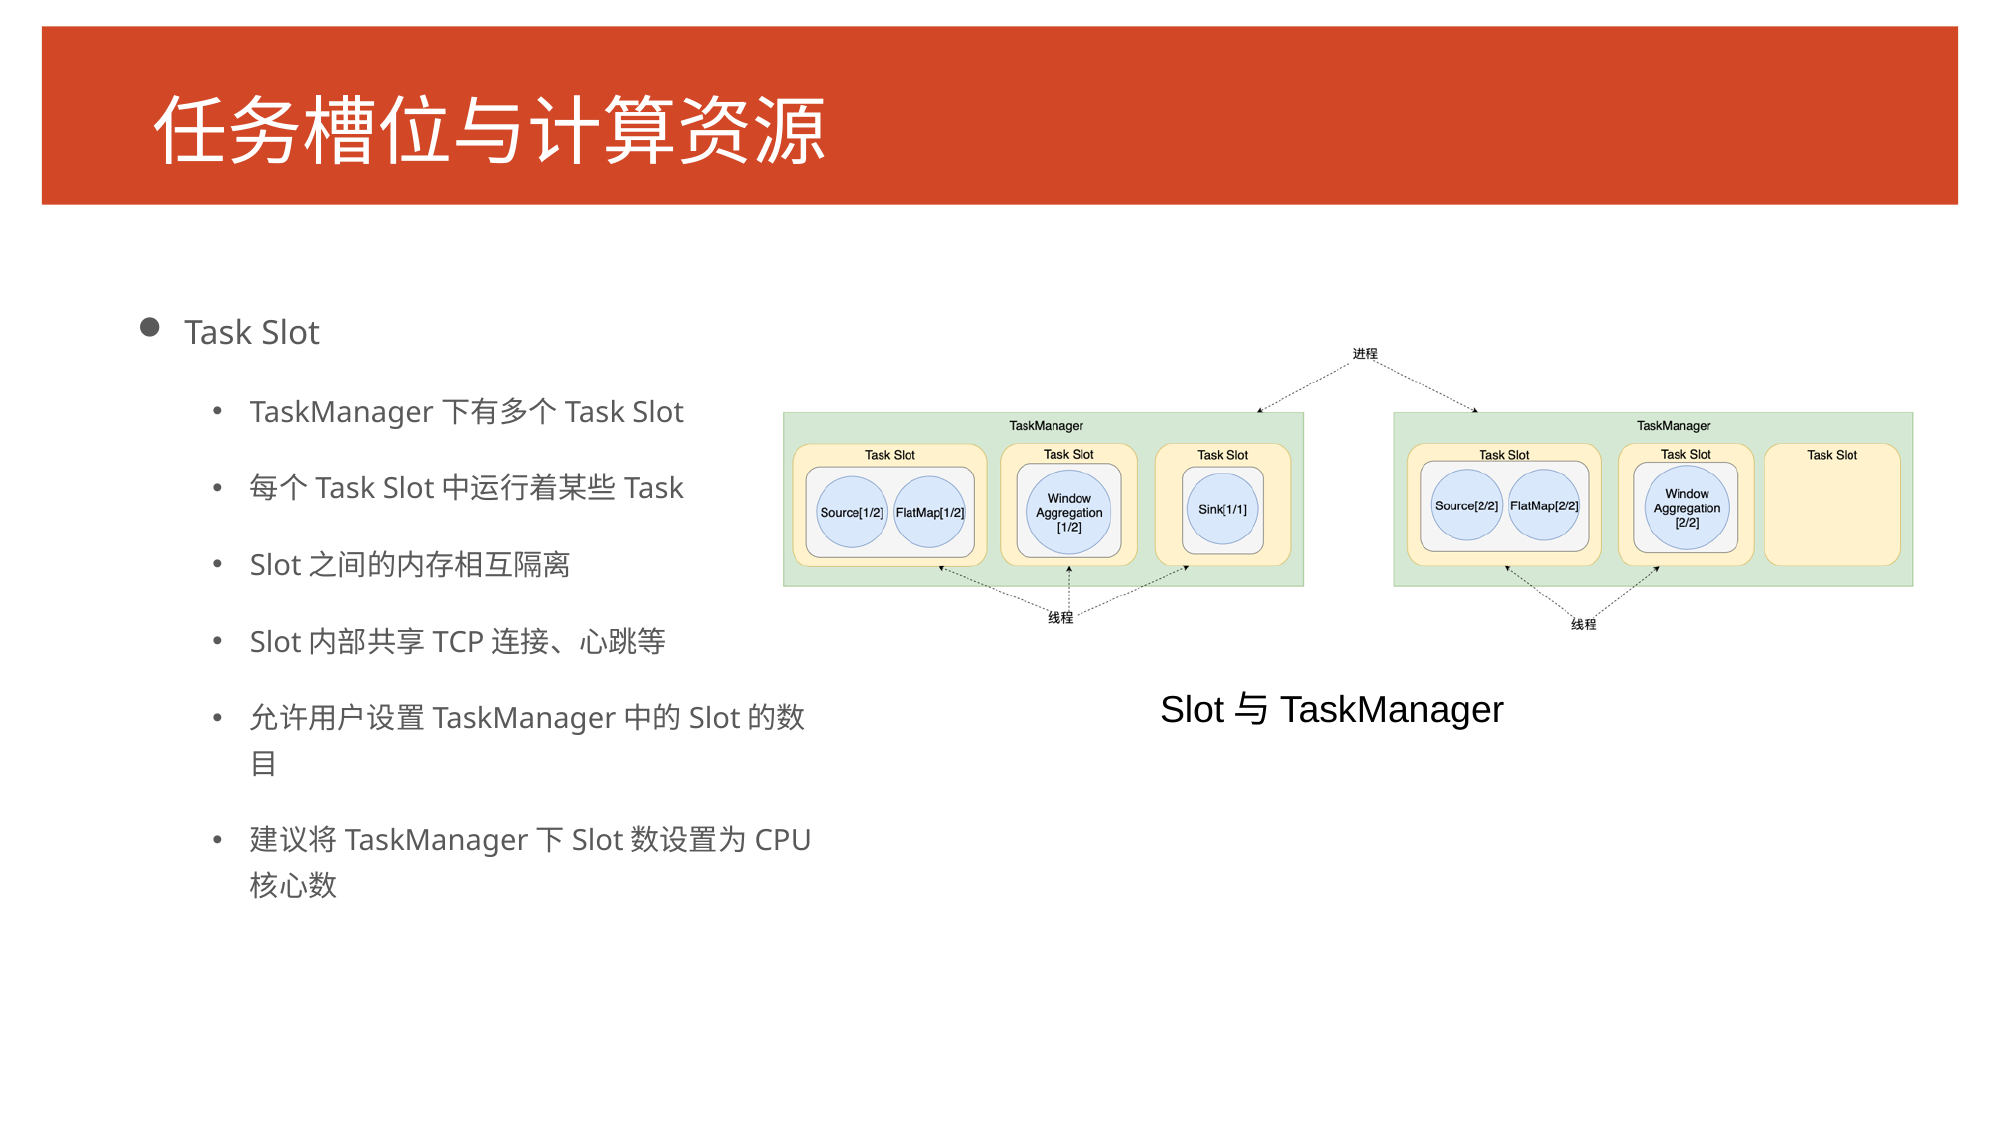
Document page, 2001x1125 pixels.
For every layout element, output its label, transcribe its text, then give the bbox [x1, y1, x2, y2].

title 任务槽位与计算资源 [137, 50, 1901, 181]
picture [740, 320, 1964, 657]
list Task Slot TaskManager下有多个Task Slot 每个Task Slot中运行着某些Task Slot之间的内存相互隔离 Slot内部共享TCP连接、心跳等 允许用户设置TaskManager中的Slot的数目 建议将TaskManager下Slot数设置为CPU核心数 [137, 299, 822, 1014]
text_box Slot与TaskManager [1145, 677, 1640, 738]
